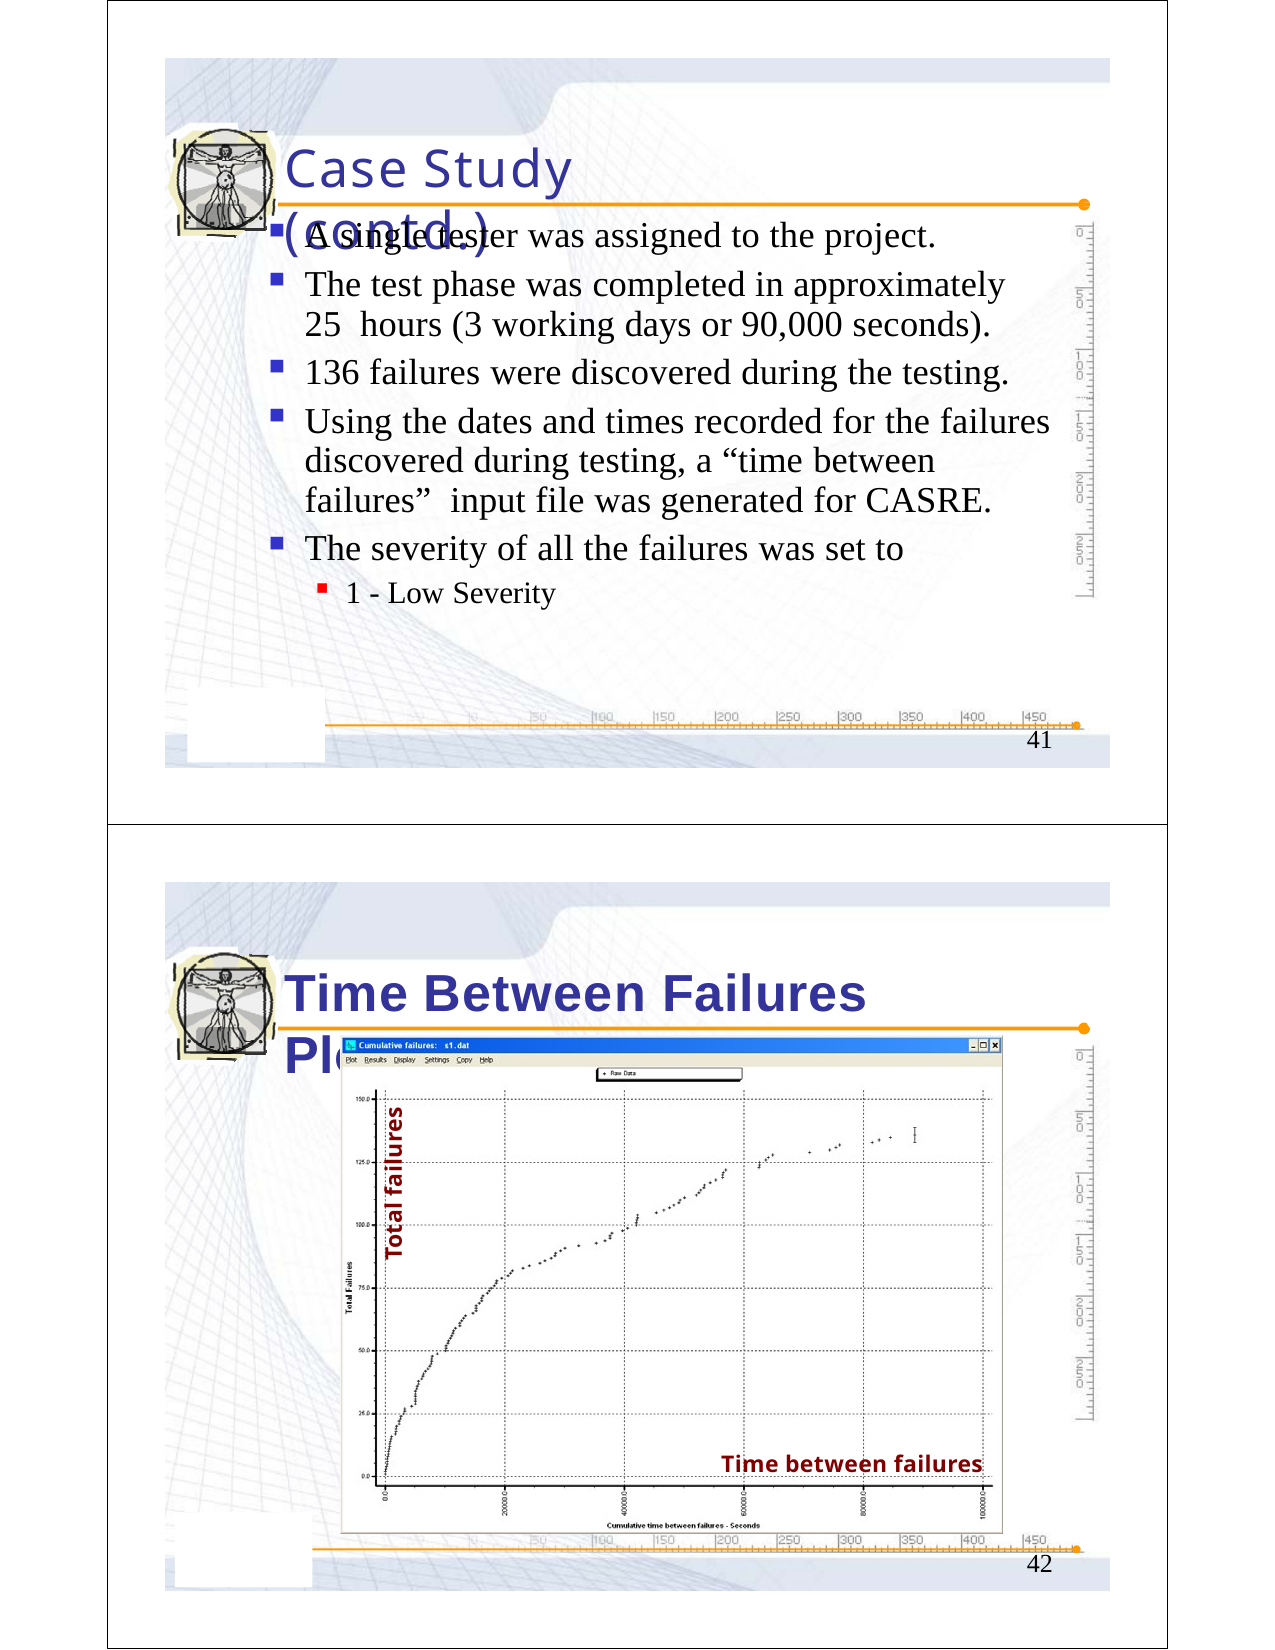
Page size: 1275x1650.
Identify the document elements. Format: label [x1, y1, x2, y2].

picture [339, 1035, 1004, 1535]
text_box [106, 0, 1168, 1592]
text_box [107, 1599, 1168, 1649]
